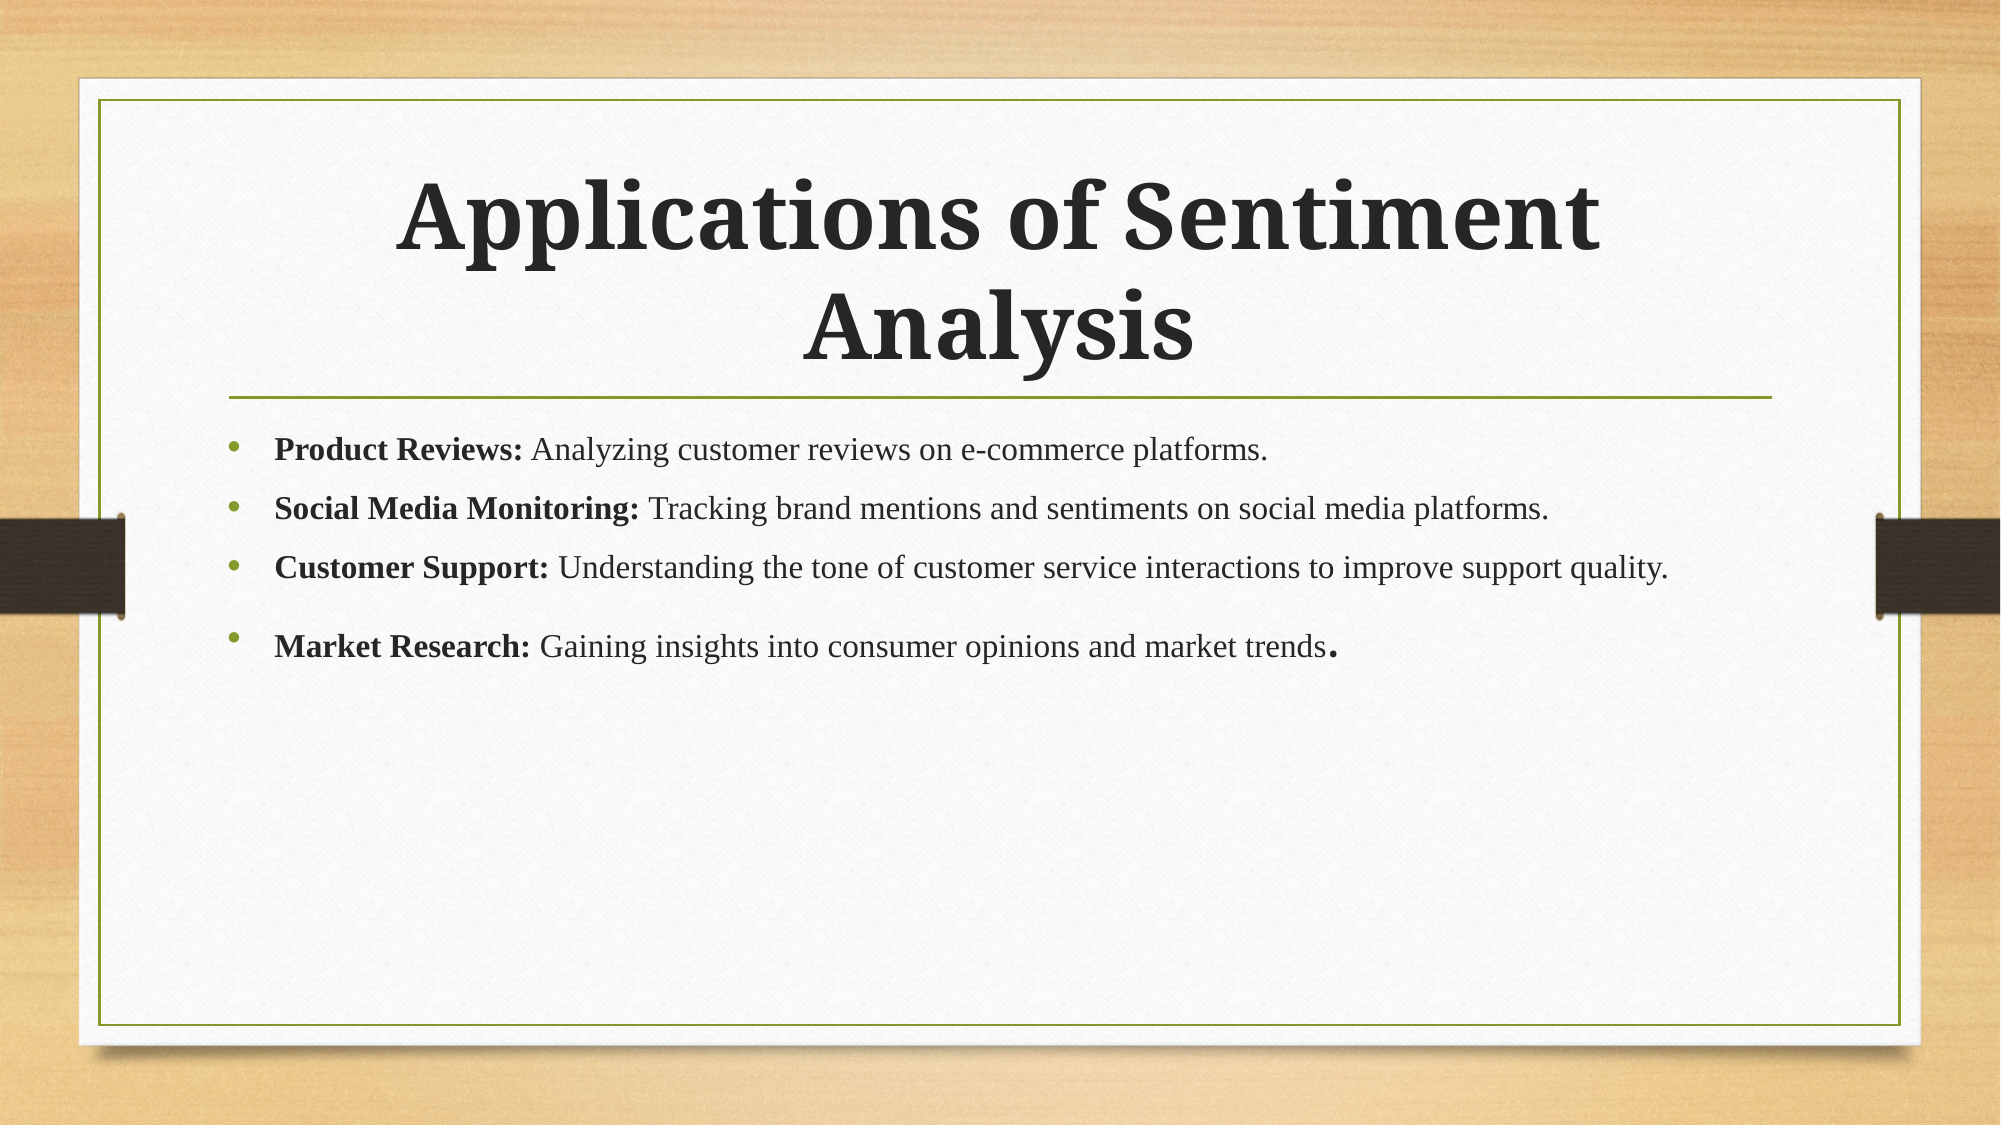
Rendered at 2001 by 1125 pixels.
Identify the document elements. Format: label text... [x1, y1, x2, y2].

picture [0, 0, 2001, 1125]
title Applications of Sentiment Analysis [212, 161, 1788, 375]
list Product Reviews: Analyzing customer reviews on e-commerce platforms. Social Media Monitoring: Tracking brand mentions and sentiments on social media platforms. Customer Support: Understanding the tone of customer service interactions to improve support quality. Market Research: Gaining insights into consumer opinions and market trends. [212, 419, 1788, 964]
